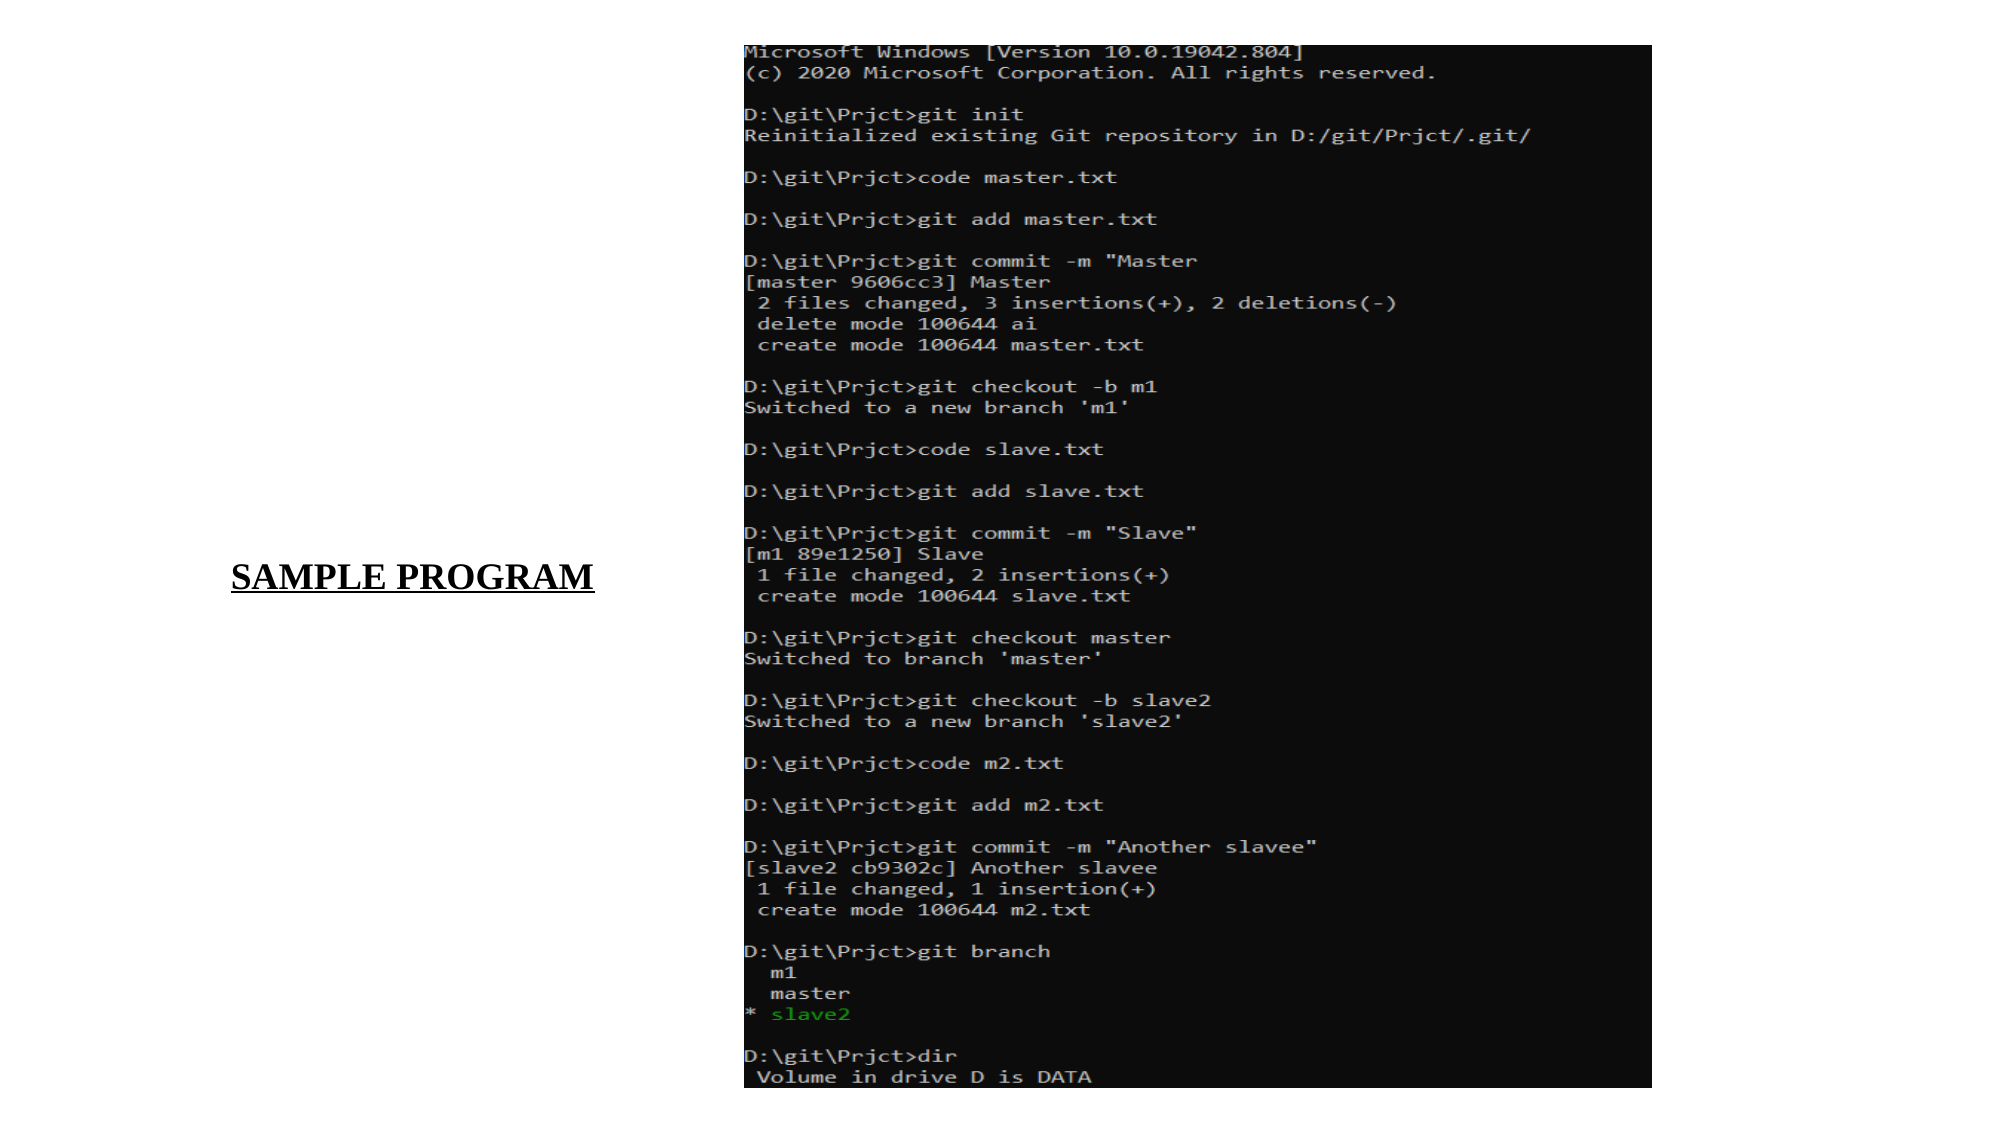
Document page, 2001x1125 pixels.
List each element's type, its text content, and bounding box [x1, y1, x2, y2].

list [744, 45, 1652, 1088]
text_box SAMPLE PROGRAM [216, 544, 610, 604]
